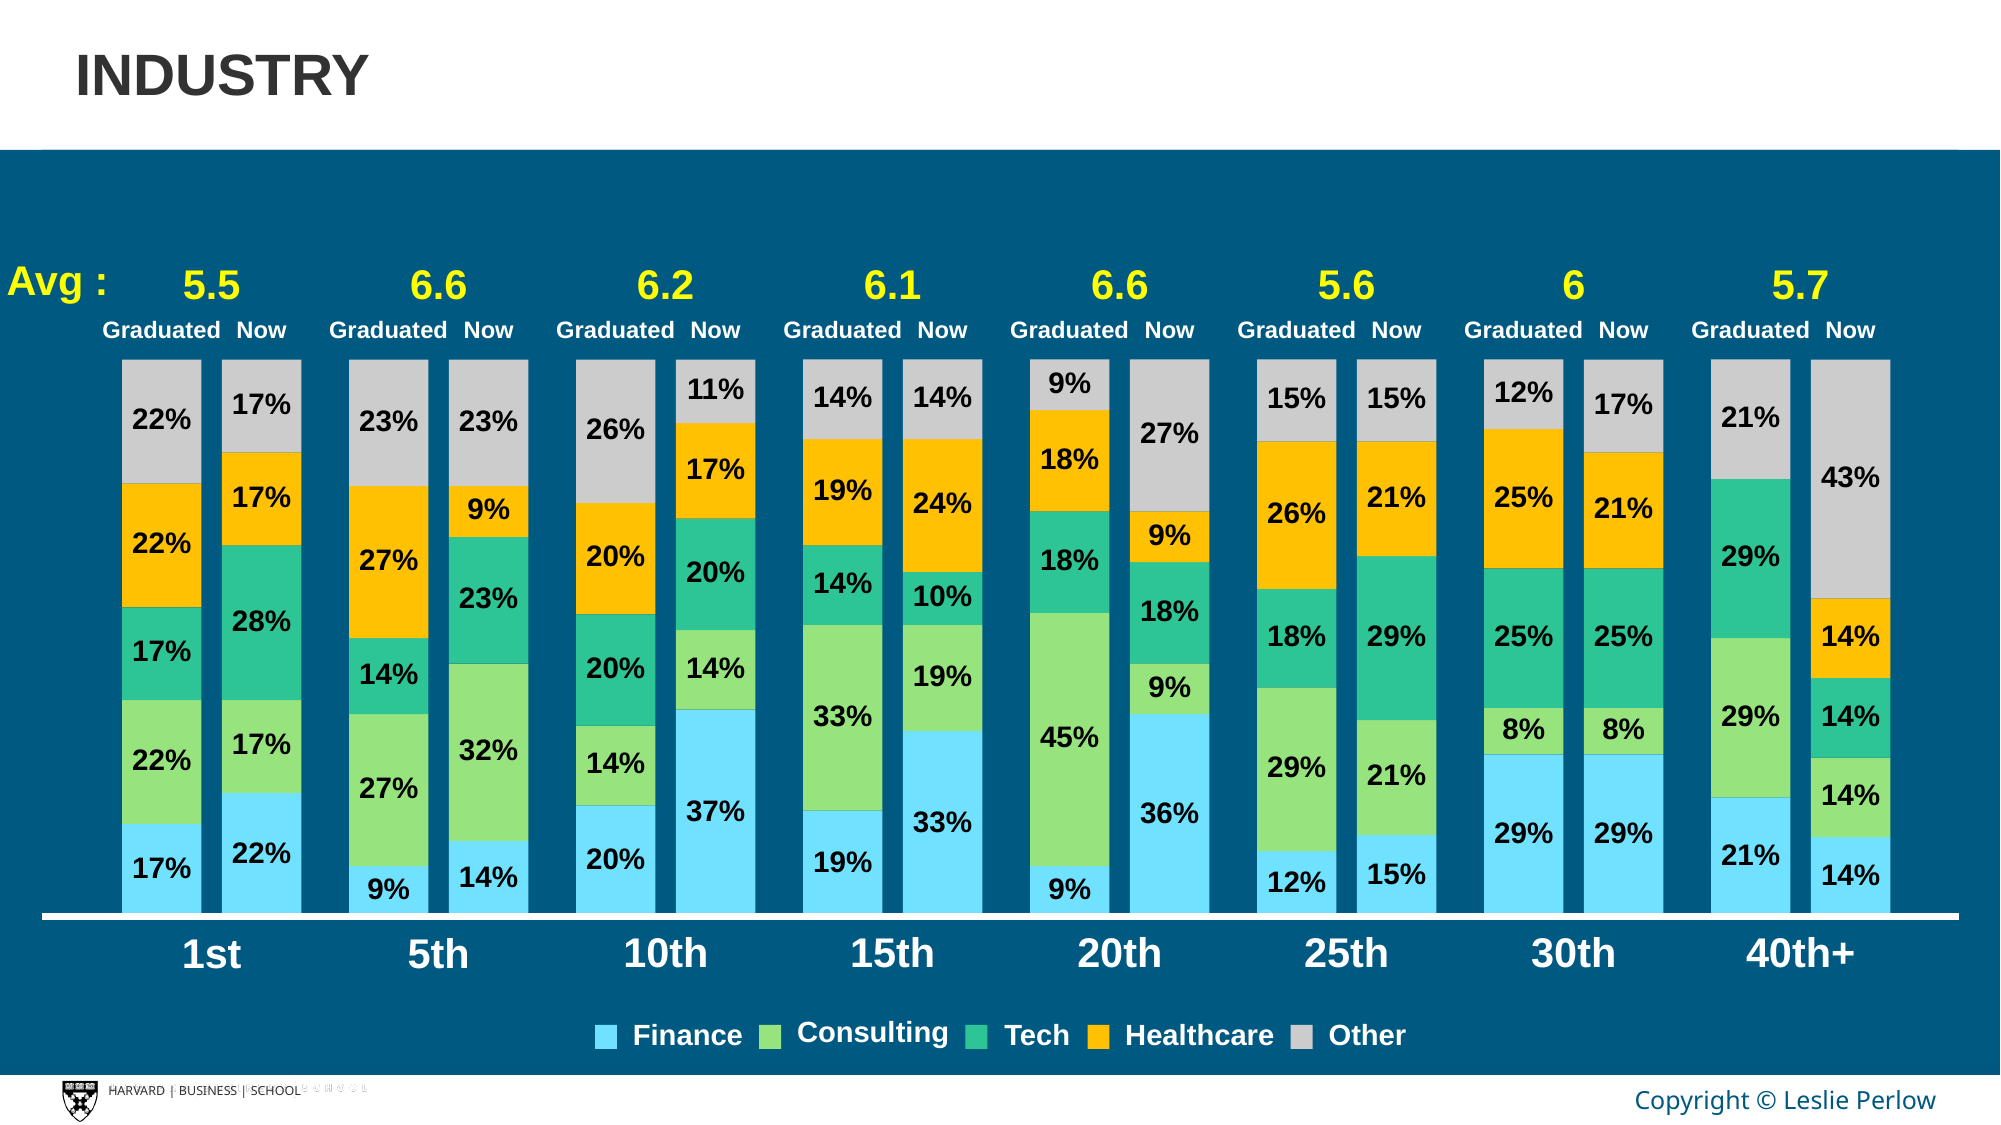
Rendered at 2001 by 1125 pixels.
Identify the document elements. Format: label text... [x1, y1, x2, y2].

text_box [0, 149, 2000, 1066]
list INDUSTRY [60, 29, 1910, 149]
picture [61, 1077, 367, 1122]
